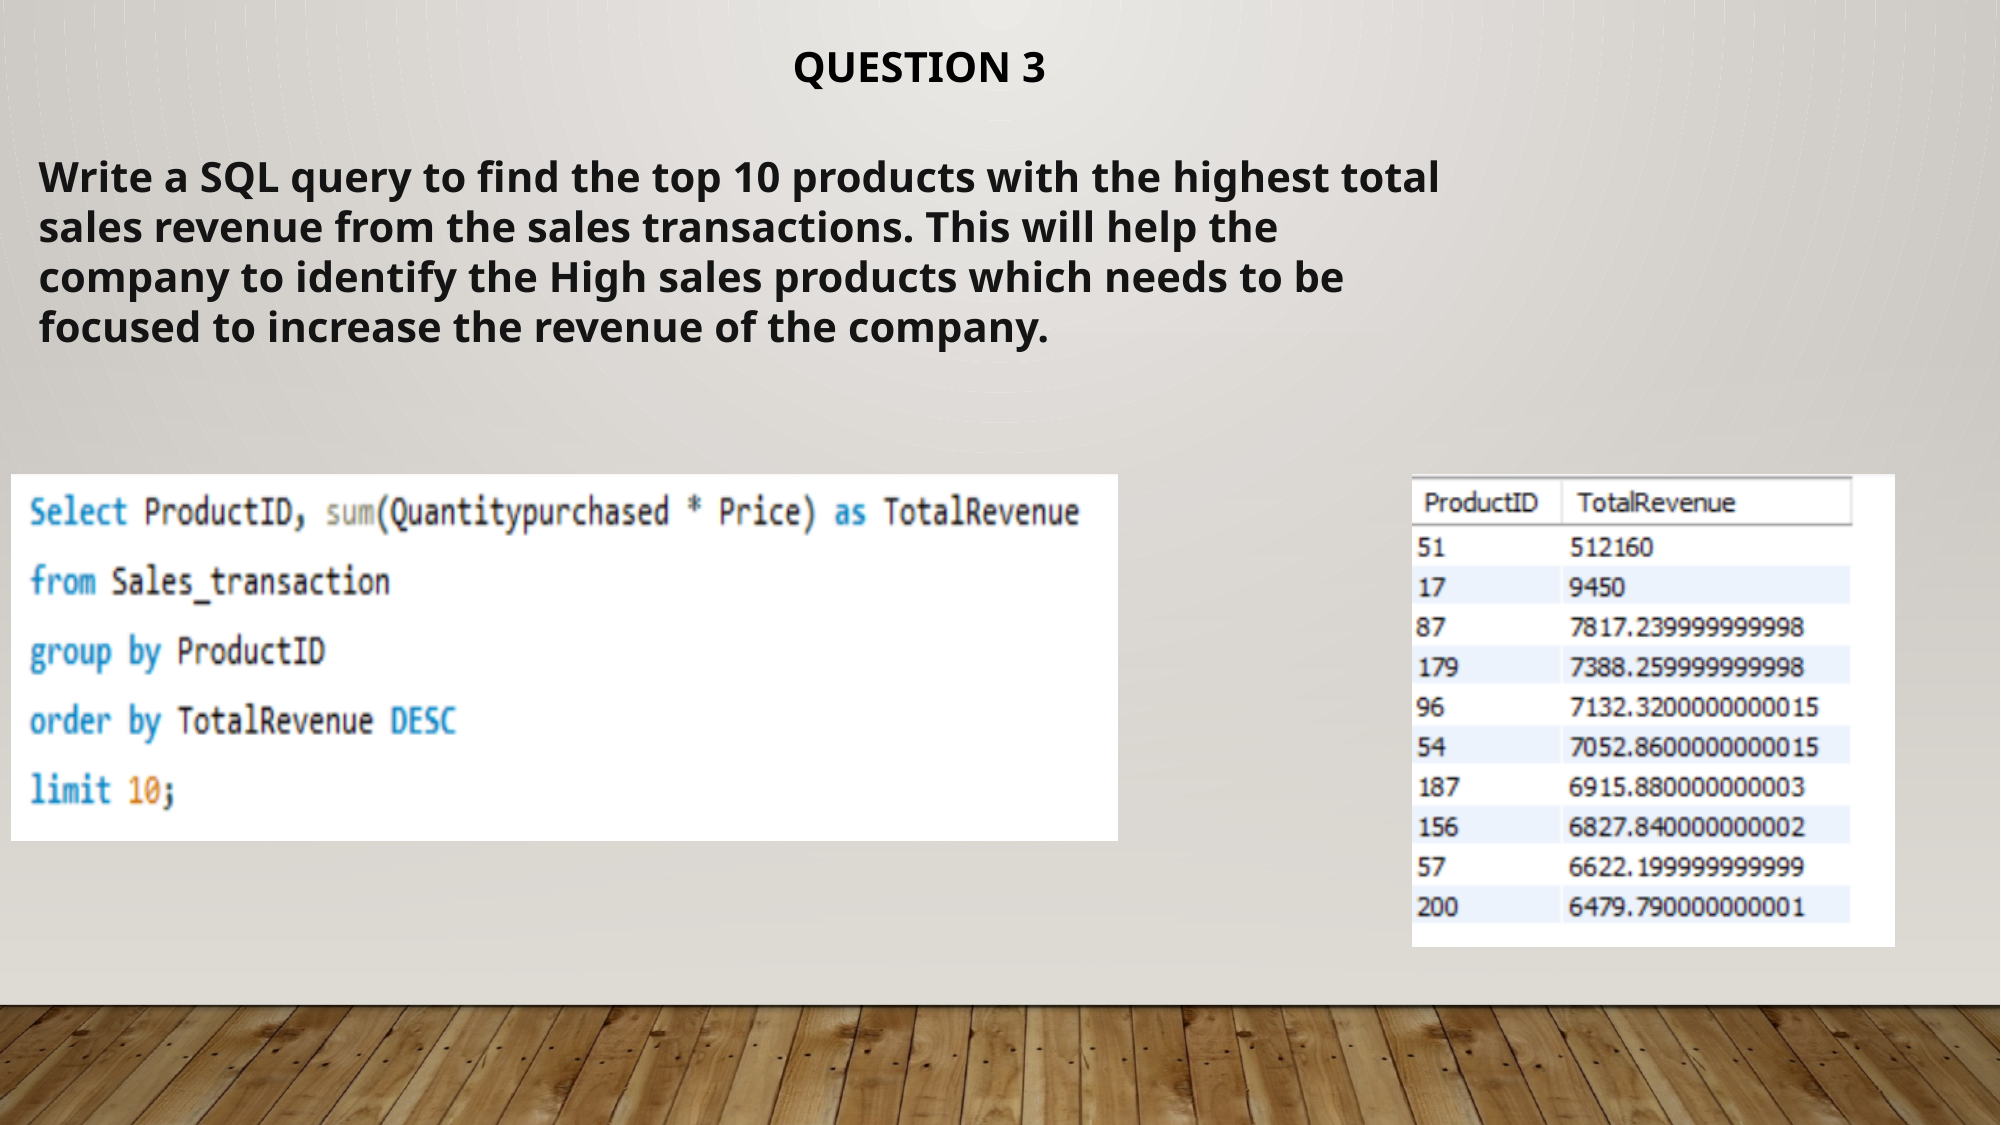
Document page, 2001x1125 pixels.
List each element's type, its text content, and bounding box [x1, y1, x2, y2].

picture [11, 474, 1118, 841]
picture [1412, 474, 1895, 947]
text_box QUESTION 3 [777, 33, 1779, 99]
picture [0, 1005, 2000, 1125]
text_box Write a SQL query to find the top 10 products with the highest total sales revenue from the sales transactions. This will help the company to identify the High sales products which needs to be focused to increase the revenue of the company. [23, 143, 1472, 359]
